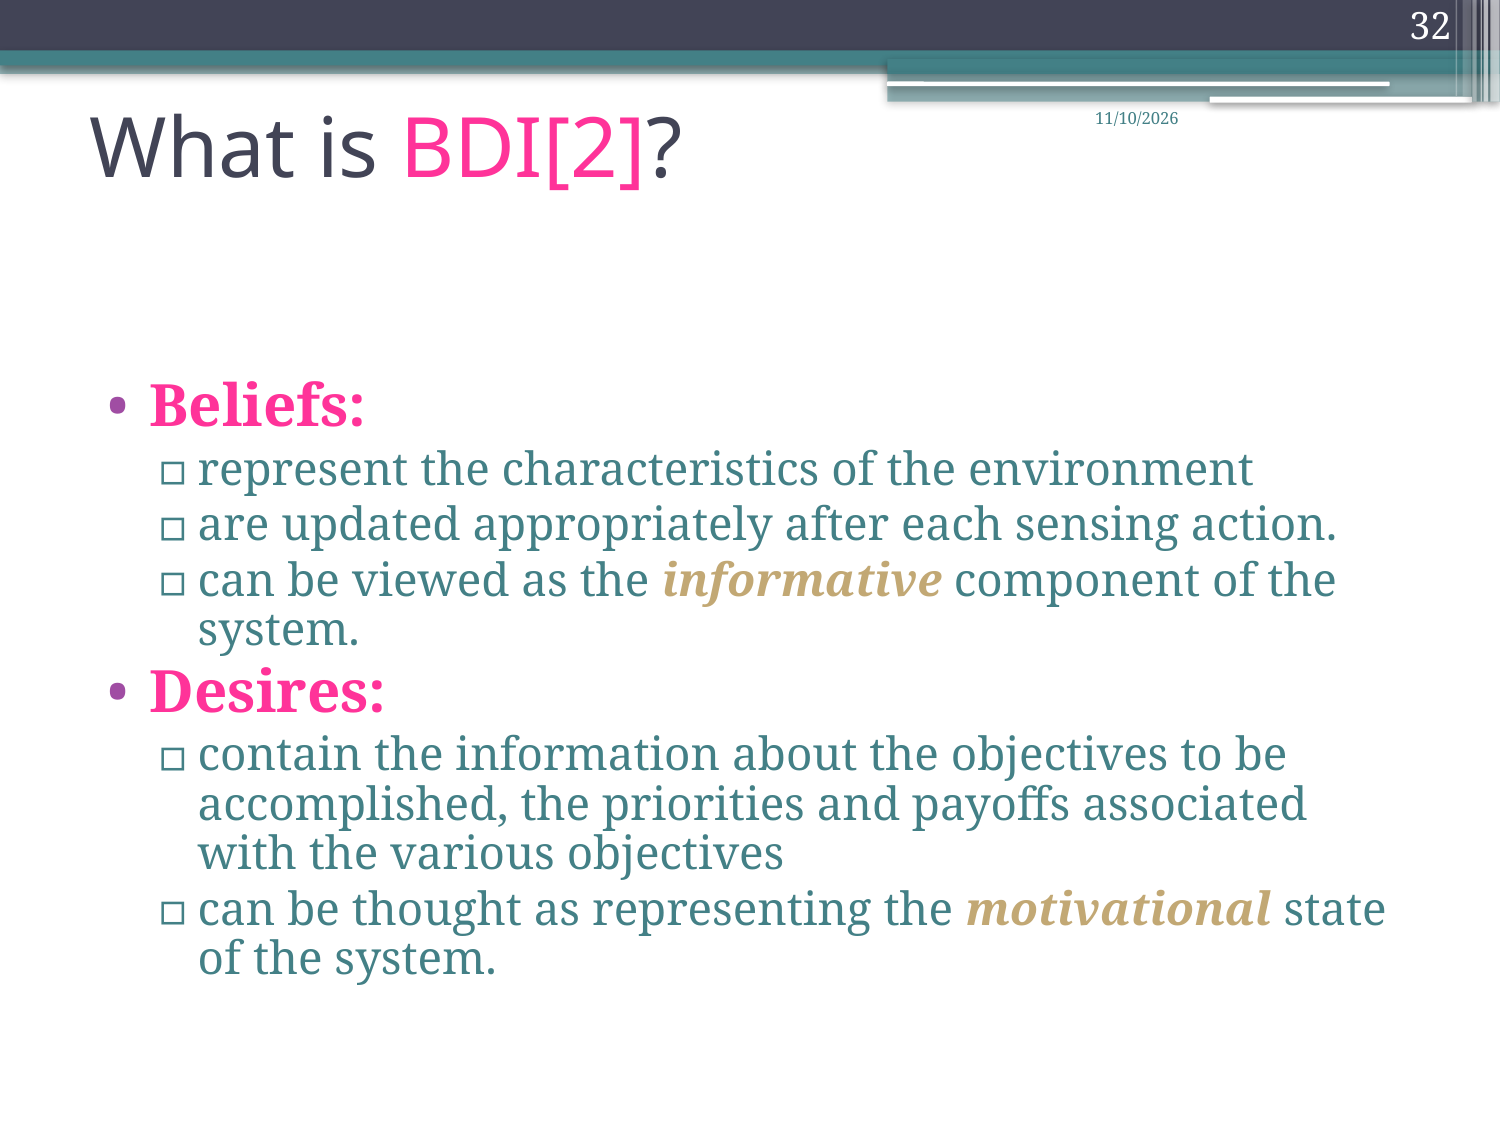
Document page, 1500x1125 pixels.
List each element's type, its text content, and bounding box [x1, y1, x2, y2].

list Beliefs: represent the characteristics of the environment are updated appropriately after each sensing action. can be viewed as the informative component of the system. Desires: contain the information about the objectives to be accomplished, the priorities and payoffs associated with the various objectives can be thought as representing the motivational state of the system. [75, 368, 1425, 1079]
slide_number 32 [1341, 0, 1466, 61]
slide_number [1080, 100, 1238, 176]
title What is BDI[2]? [75, 50, 1425, 238]
